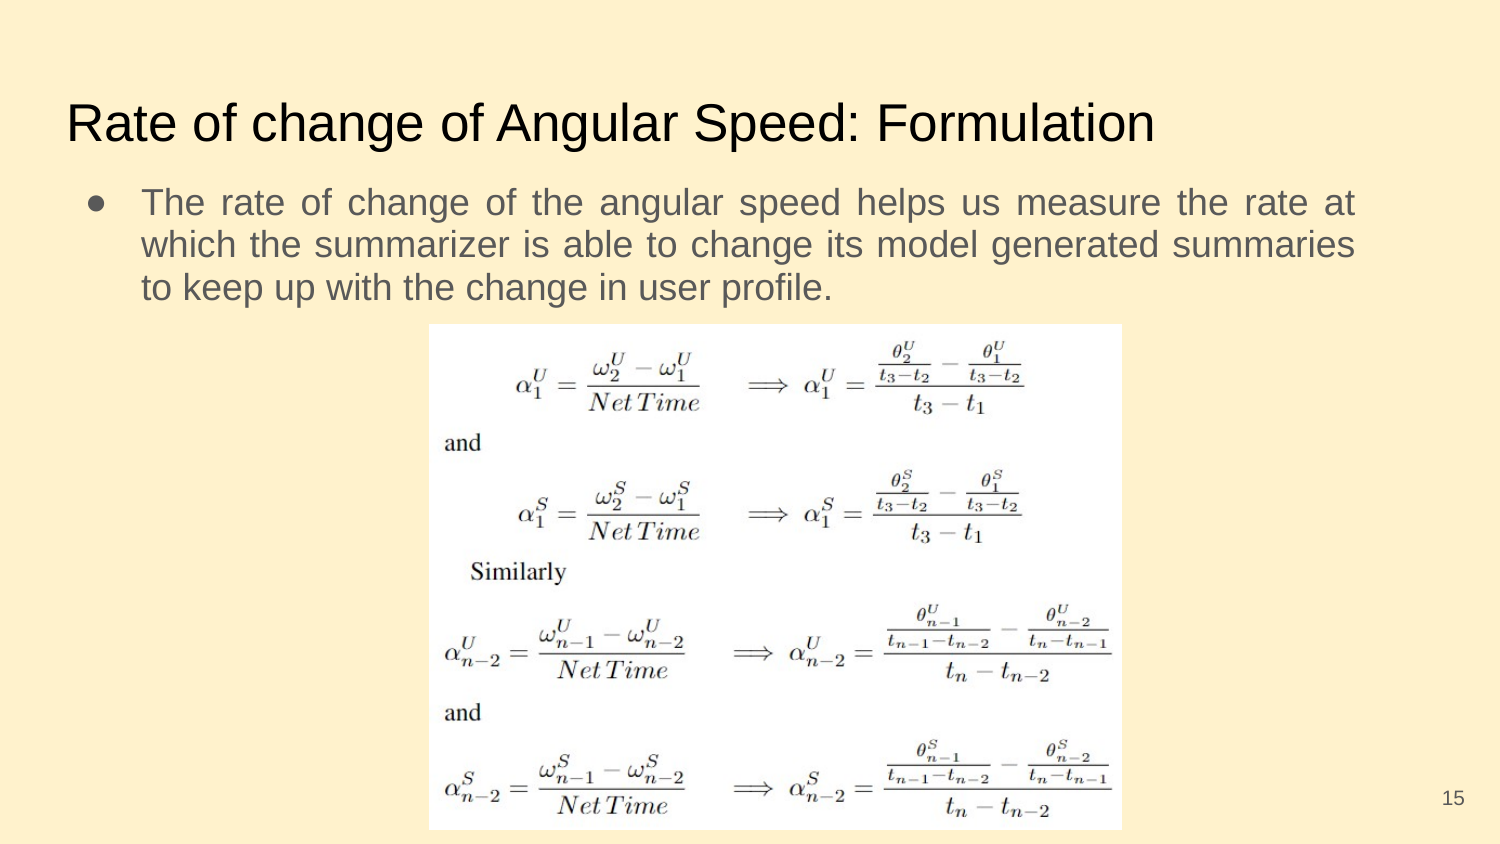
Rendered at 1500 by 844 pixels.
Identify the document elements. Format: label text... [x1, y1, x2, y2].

title Rate of change of Angular Speed: Formulation [51, 72, 1500, 167]
picture [429, 324, 1122, 830]
slide_number ‹#› [1389, 764, 1480, 830]
list The rate of change of the angular speed helps us measure the rate at which the summarizer is able to change its model generated summaries to keep up with the change in user profile. [51, 166, 1449, 400]
